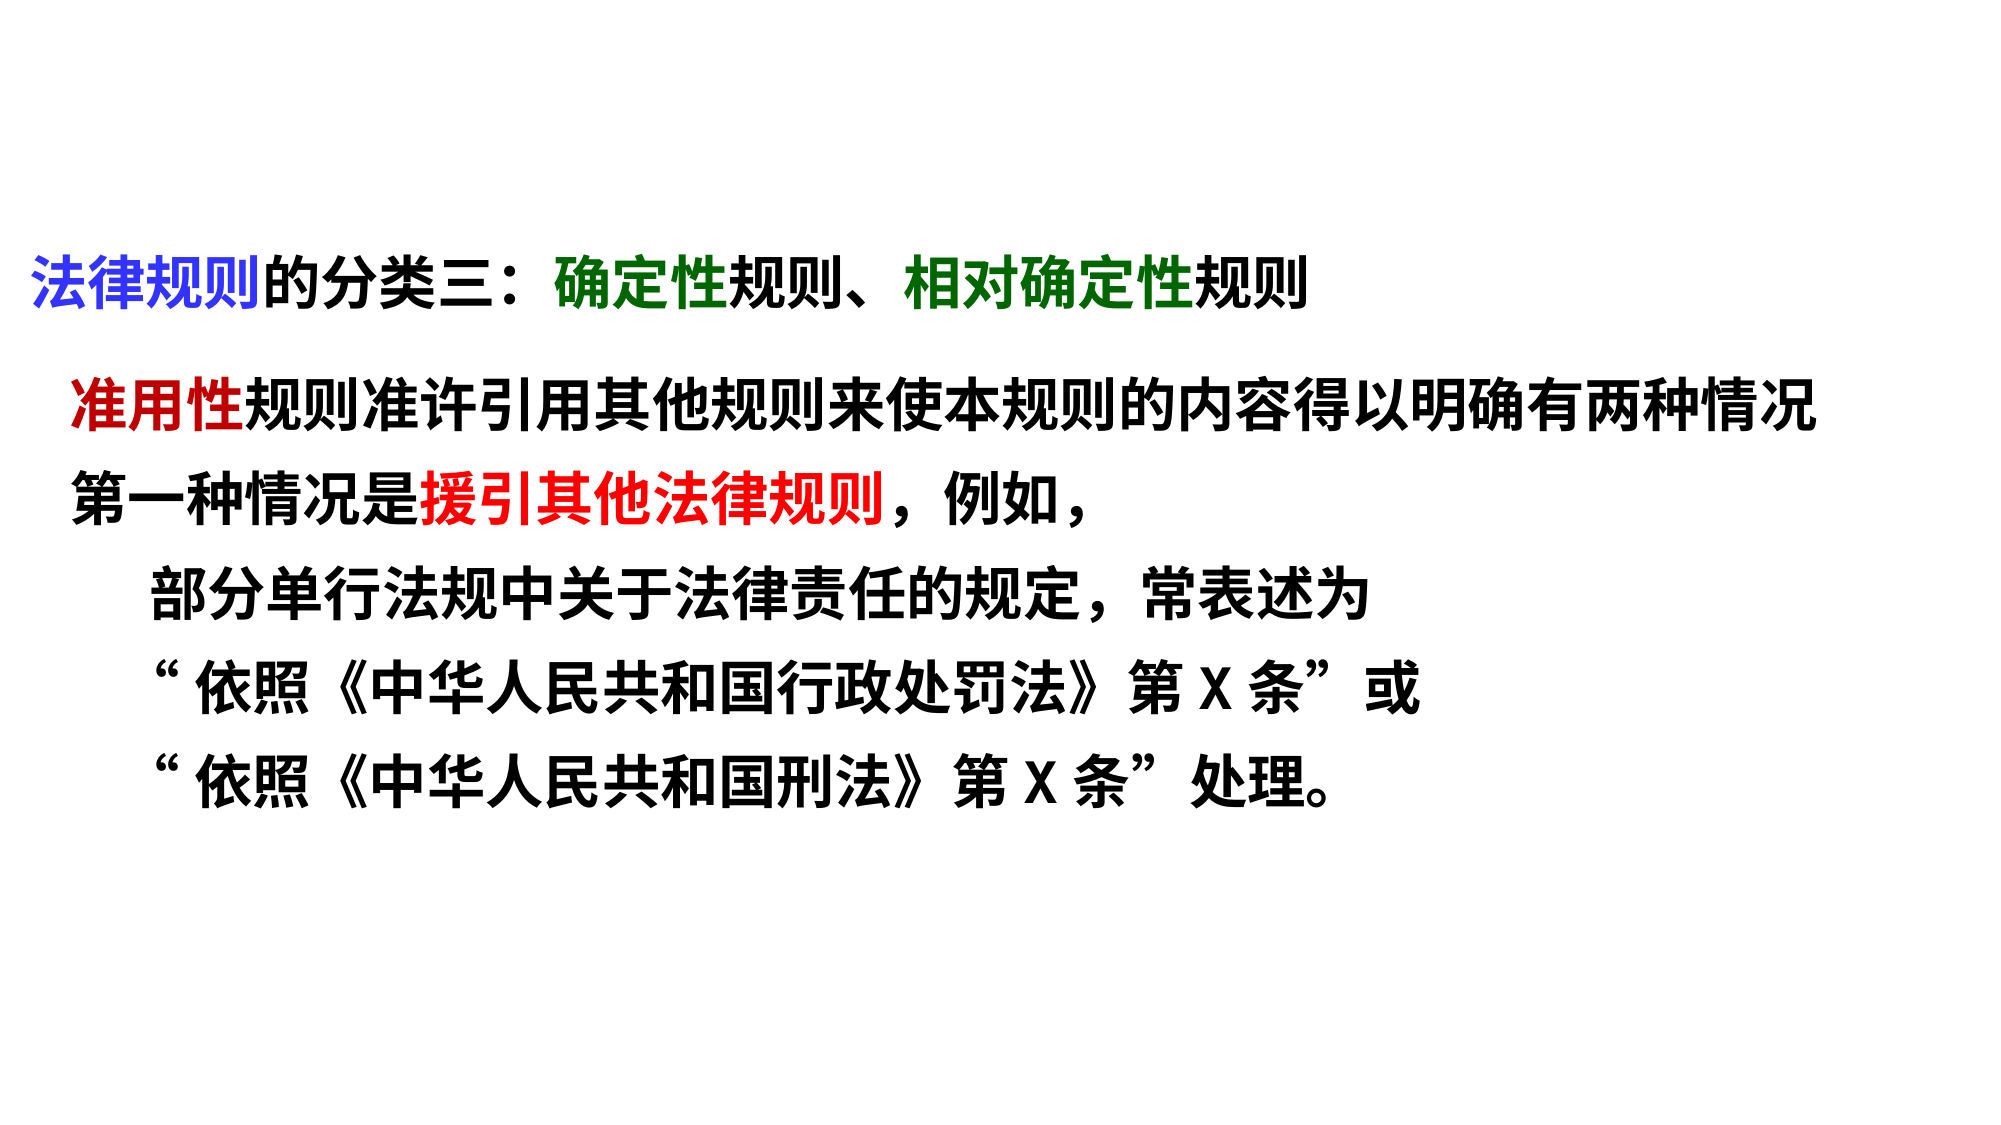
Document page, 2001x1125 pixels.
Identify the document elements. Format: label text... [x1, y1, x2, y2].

list 法律规则的分类三：确定性规则、相对确定性规则 准用性规则准许引用其他规则来使本规则的内容得以明确有两种情况 第一种情况是援引其他法律规则，例如， 部分单行法规中关于法律责任的规定，常表述为 “依照《中华人民共和国行政处罚法》第X条”或 “依照《中华人民共和国刑法》第X条”处理。 [14, 214, 2000, 1037]
